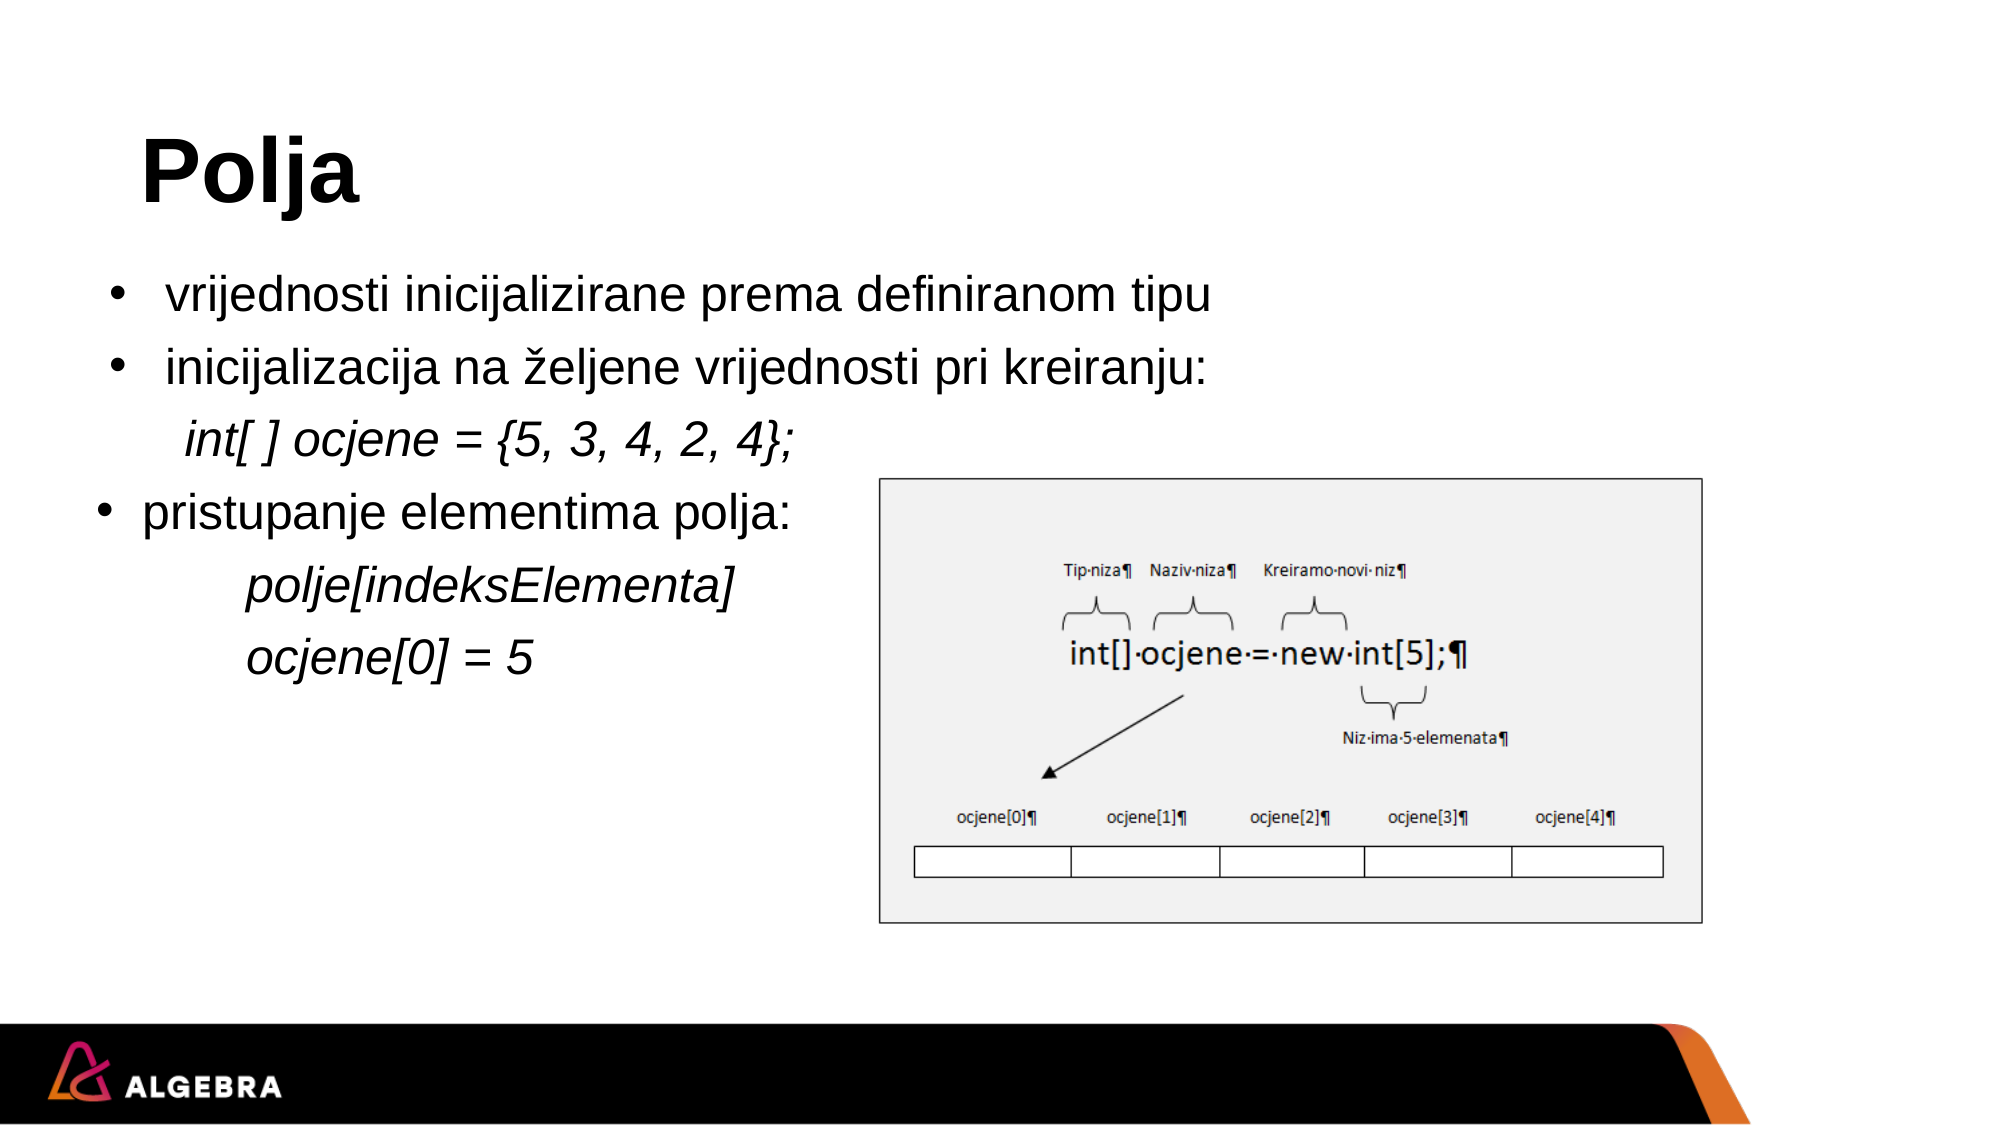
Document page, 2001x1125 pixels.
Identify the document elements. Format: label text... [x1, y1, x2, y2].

picture [0, 1023, 1958, 1125]
picture [875, 475, 1706, 931]
text_box vrijednosti inicijalizirane prema definiranom tipu inicijalizacija na željene vrijednosti pri kreiranju: int[ ] ocjene = {5, 3, 4, 2, 4}; pristupanje elementima polja: polje[indeksElementa] ocjene[0] = 5 [81, 254, 1248, 765]
title Polja [125, 92, 1626, 231]
